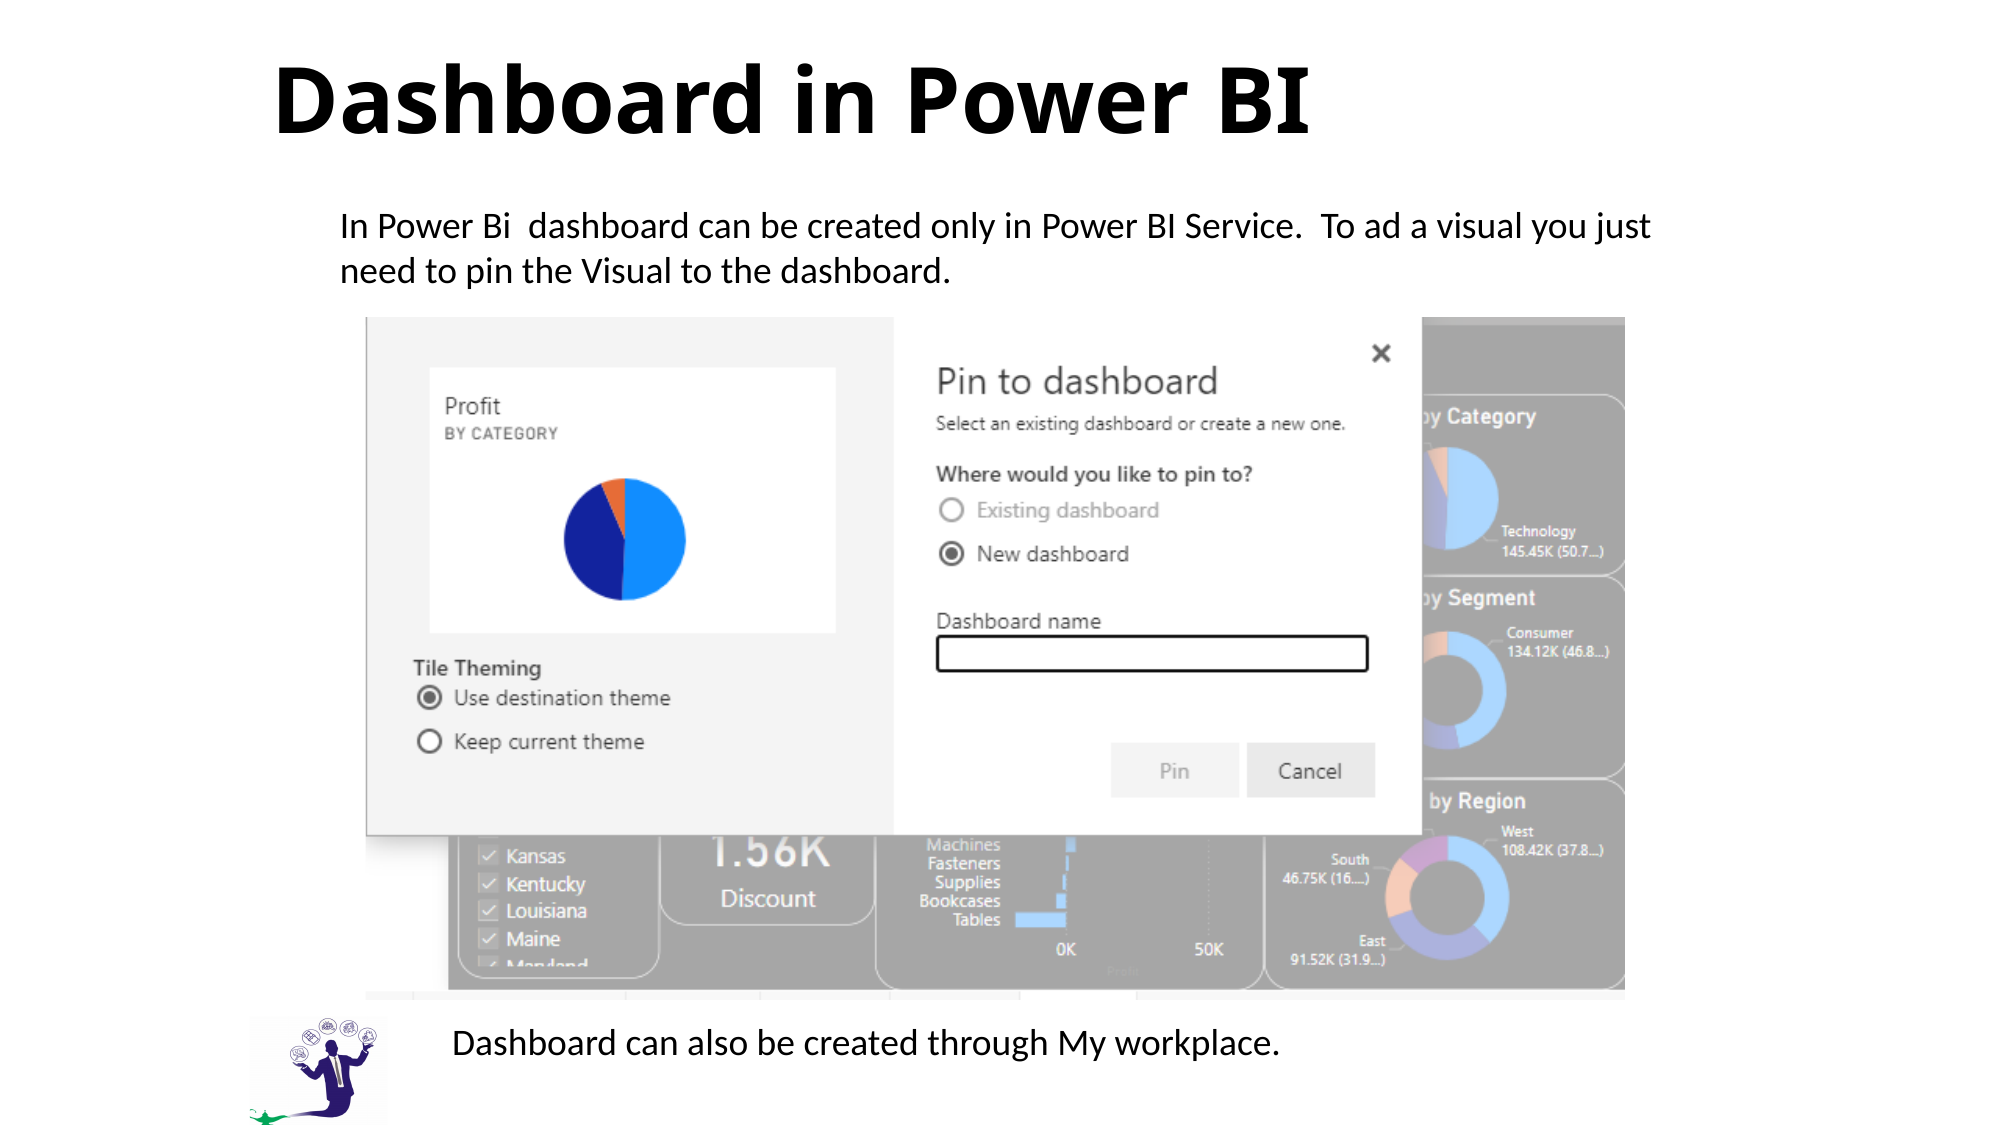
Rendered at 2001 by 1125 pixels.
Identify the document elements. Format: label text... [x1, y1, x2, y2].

text_box Dashboard can also be created through My workplace. [437, 1010, 1625, 1070]
picture [365, 317, 1625, 1000]
picture [249, 1016, 388, 1125]
title Dashboard in Power BI [256, 9, 1607, 198]
text_box In Power Bi dashboard can be created only in Power BI Service. To ad a visual you just need to pin the Visual to the dashboard. [324, 193, 1713, 299]
